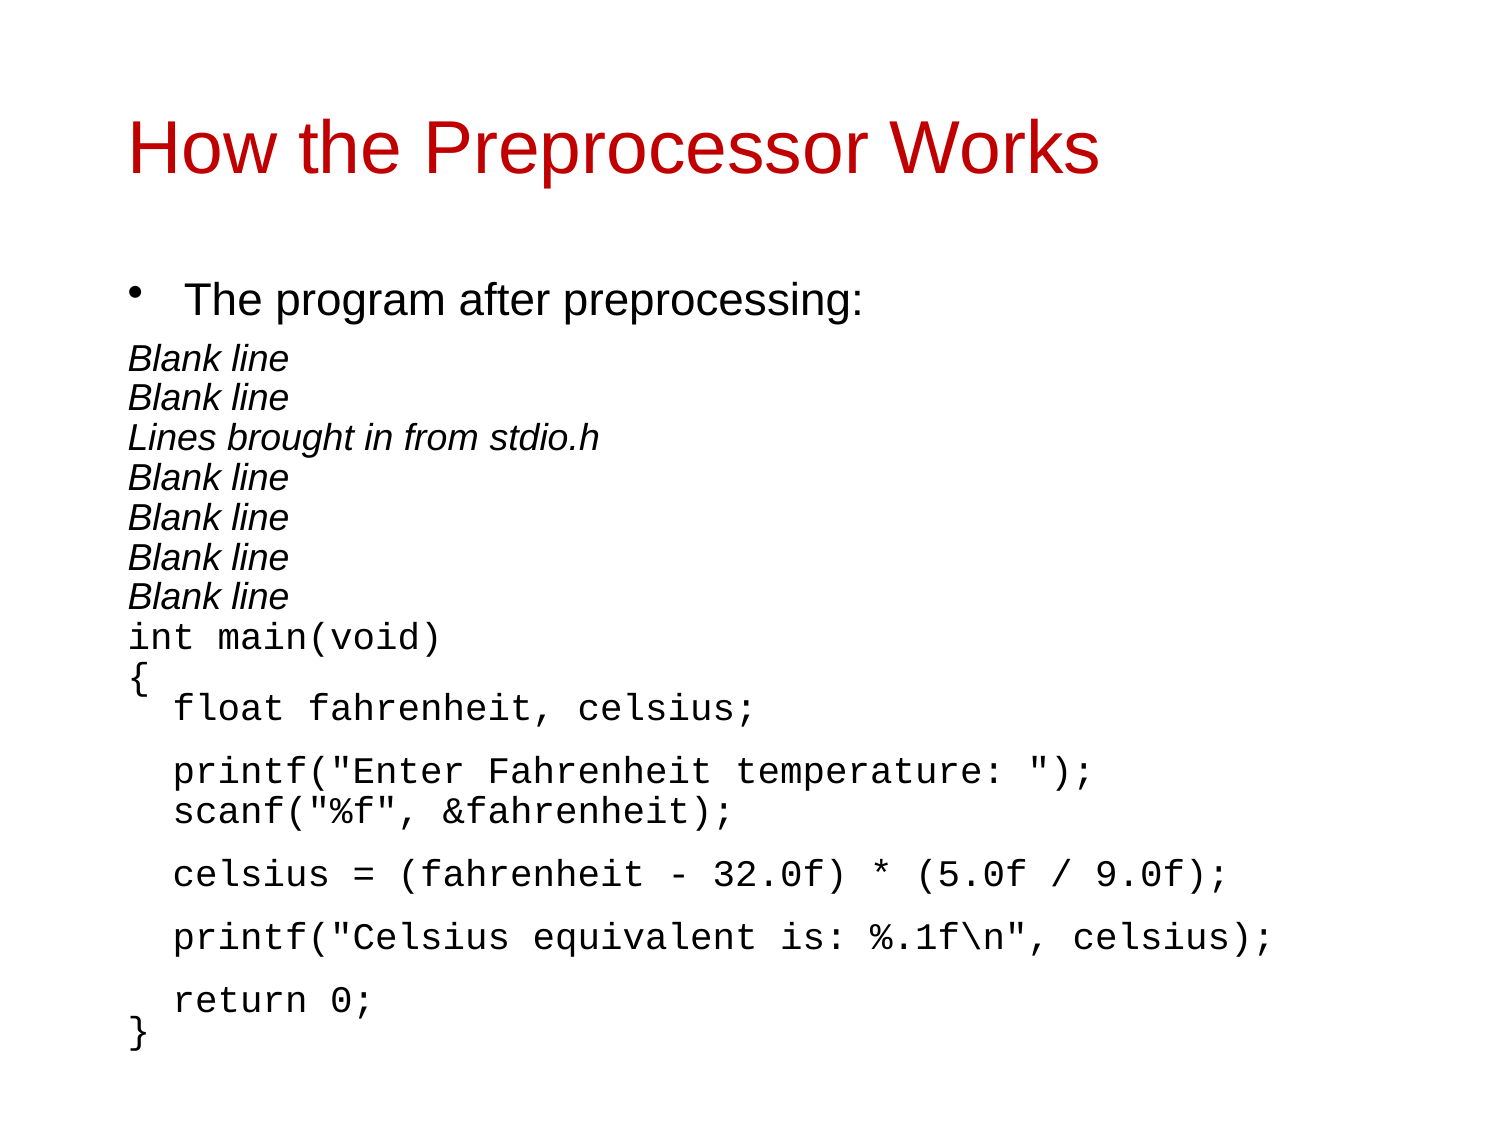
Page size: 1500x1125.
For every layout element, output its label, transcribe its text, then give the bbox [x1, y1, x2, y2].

list The program after preprocessing: Blank line Blank line Lines brought in from stdio.h Blank line Blank line Blank line Blank line int main(void) { float fahrenheit, celsius; printf("Enter Fahrenheit temperature: "); scanf("%f", &fahrenheit); celsius = (fahrenheit - 32.0f) * (5.0f / 9.0f); printf("Celsius equivalent is: %.1f\n", celsius); return 0; } [112, 262, 1388, 1001]
title How the Preprocessor Works [112, 49, 1388, 238]
